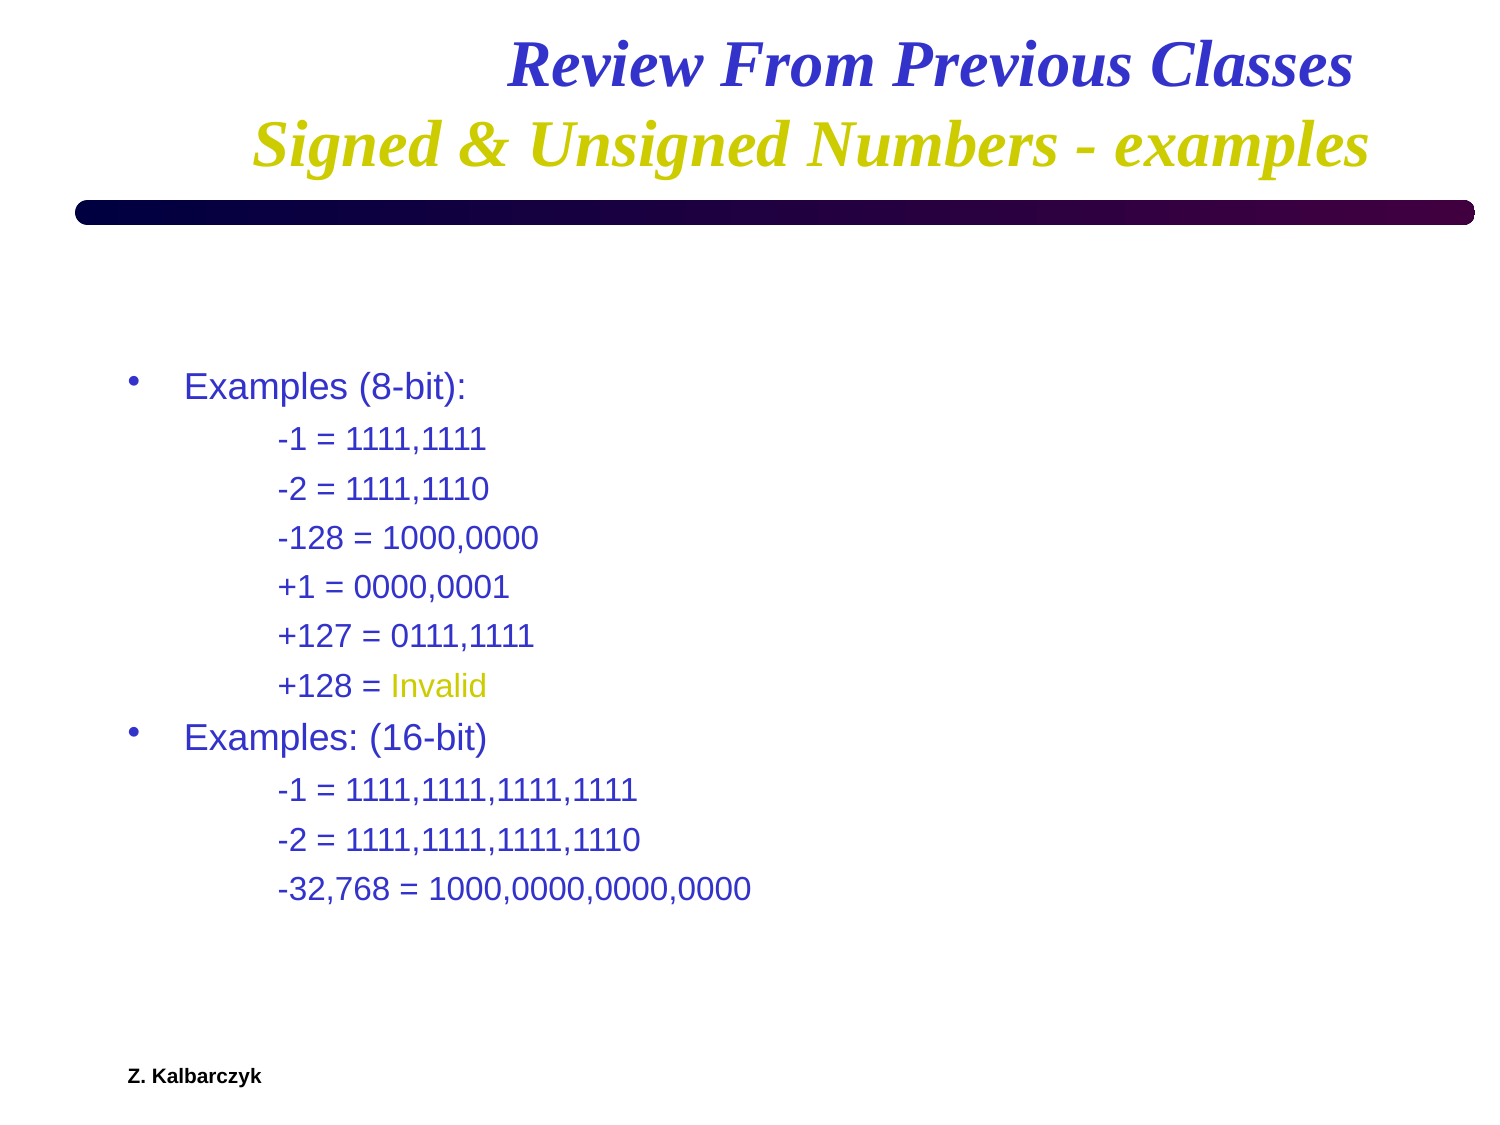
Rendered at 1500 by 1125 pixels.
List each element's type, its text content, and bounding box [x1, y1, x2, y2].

slide_number Z. Kalbarczyk [112, 1037, 426, 1113]
title Review From Previous Classes Signed & Unsigned Numbers - examples [112, 37, 1388, 188]
list Examples (8-bit): -1 = 1111,1111 -2 = 1111,1110 -128 = 1000,0000 +1 = 0000,0001 +127 = 0111,1111 +128 = Invalid Examples: (16-bit) -1 = 1111,1111,1111,1111 -2 = 1111,1111,1111,1110 -32,768 = 1000,0000,0000,0000 [112, 299, 1401, 926]
